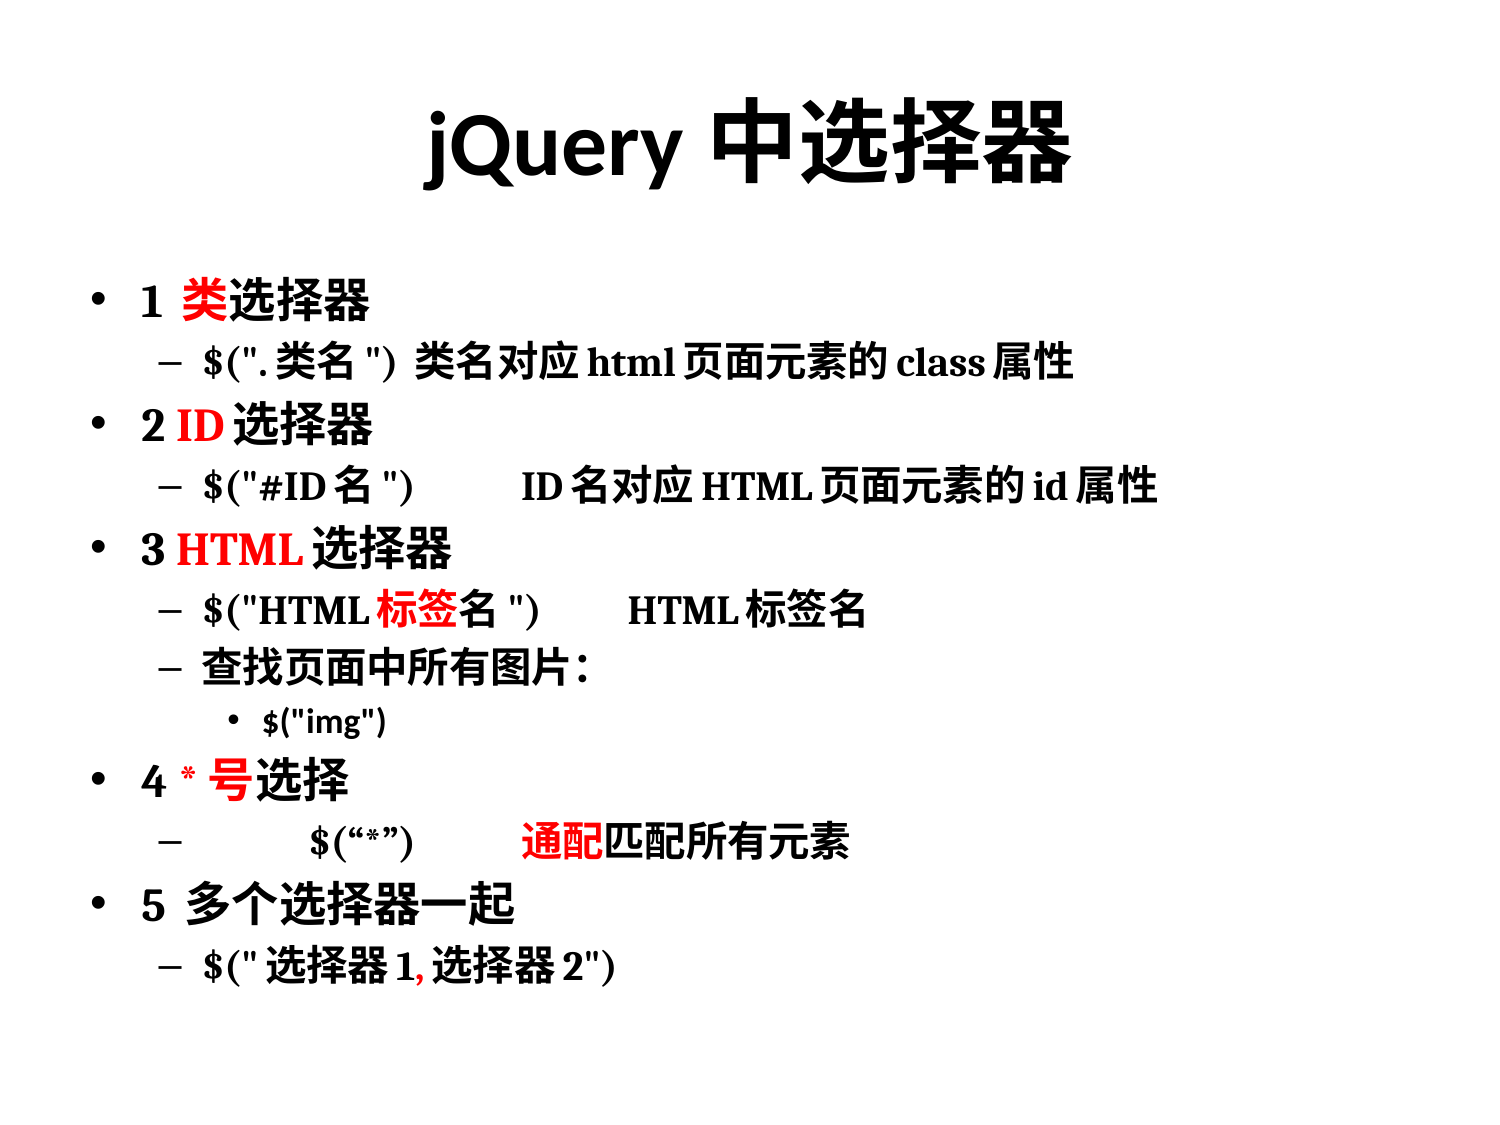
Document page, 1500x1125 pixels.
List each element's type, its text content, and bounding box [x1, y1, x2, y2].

title jQuery中选择器 [75, 45, 1425, 233]
list 1 类选择器 $(".类名") 类名对应html页面元素的class属性 2 ID选择器 $("#ID名") ID名对应HTML页面元素的id属性 3 HTML选择器 $("HTML标签名") HTML标签名 查找页面中所有图片： $("img") 4 *号选择 $(“*”) 通配匹配所有元素 5 多个选择器一起 $("选择器1,选择器2") [75, 262, 1425, 1005]
